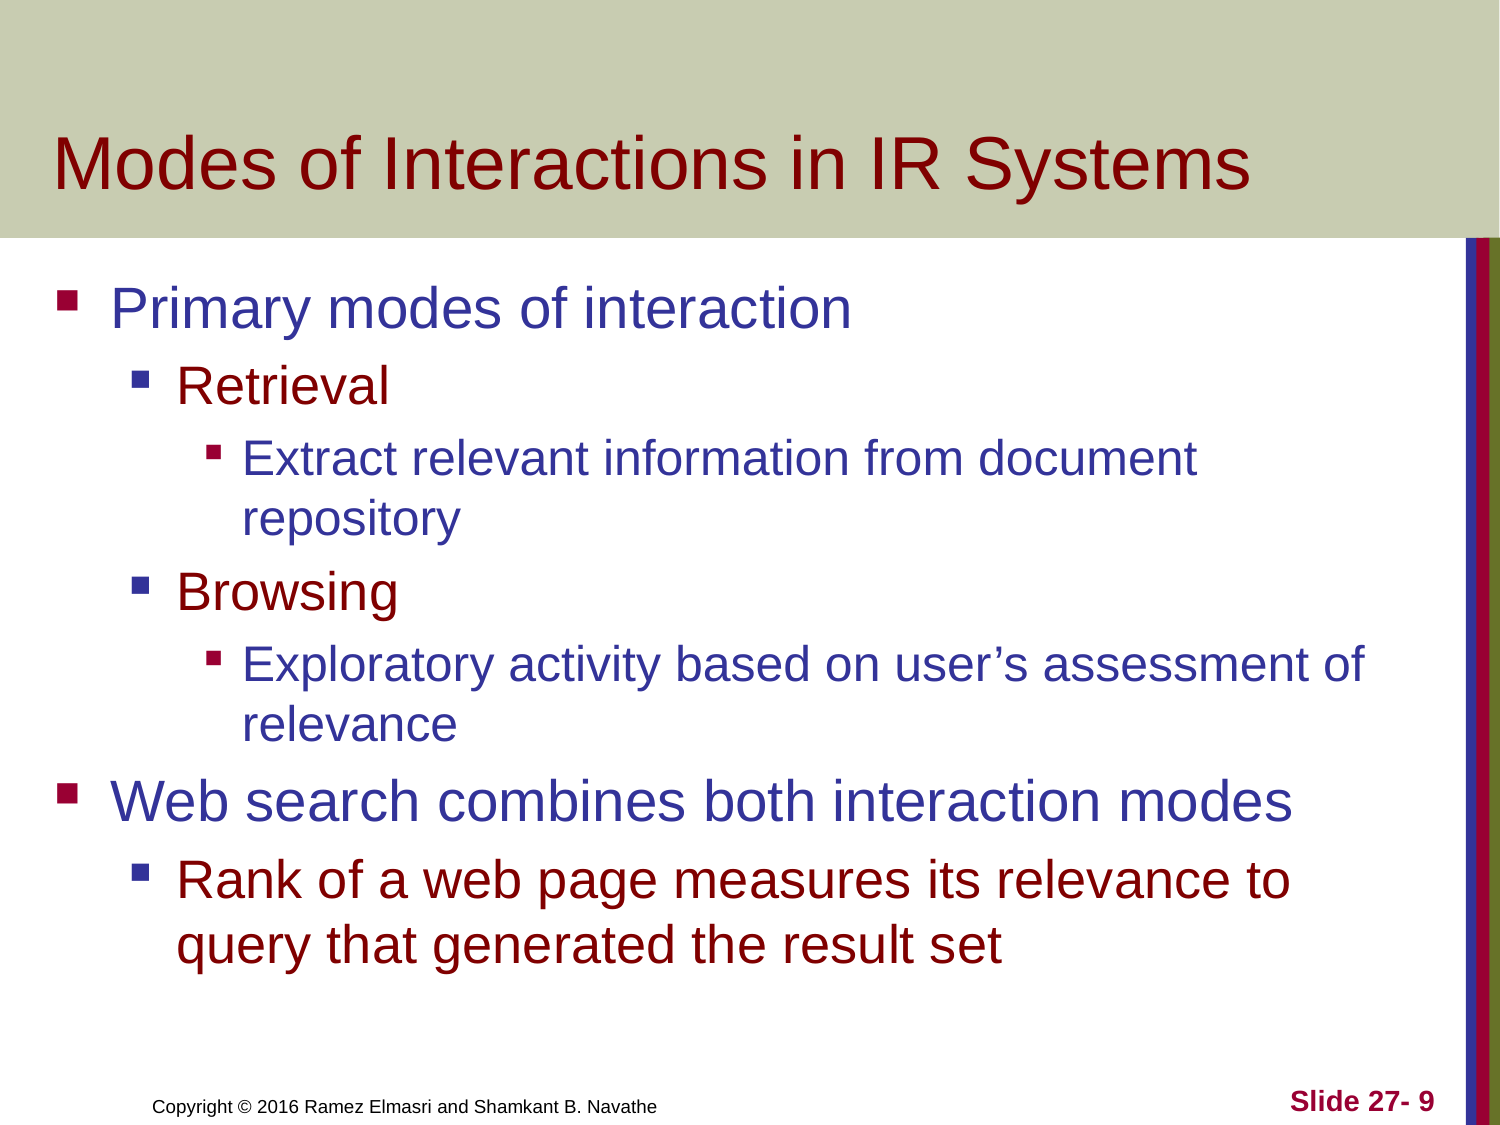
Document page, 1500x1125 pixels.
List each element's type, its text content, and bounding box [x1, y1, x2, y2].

title Modes of Interactions in IR Systems [37, 49, 1317, 213]
list Primary modes of interaction Retrieval Extract relevant information from document repository Browsing Exploratory activity based on user’s assessment of relevance Web search combines both interaction modes Rank of a web page measures its relevance to query that generated the result set [39, 262, 1400, 1013]
slide_number Slide 27- 9 [1137, 1049, 1451, 1125]
